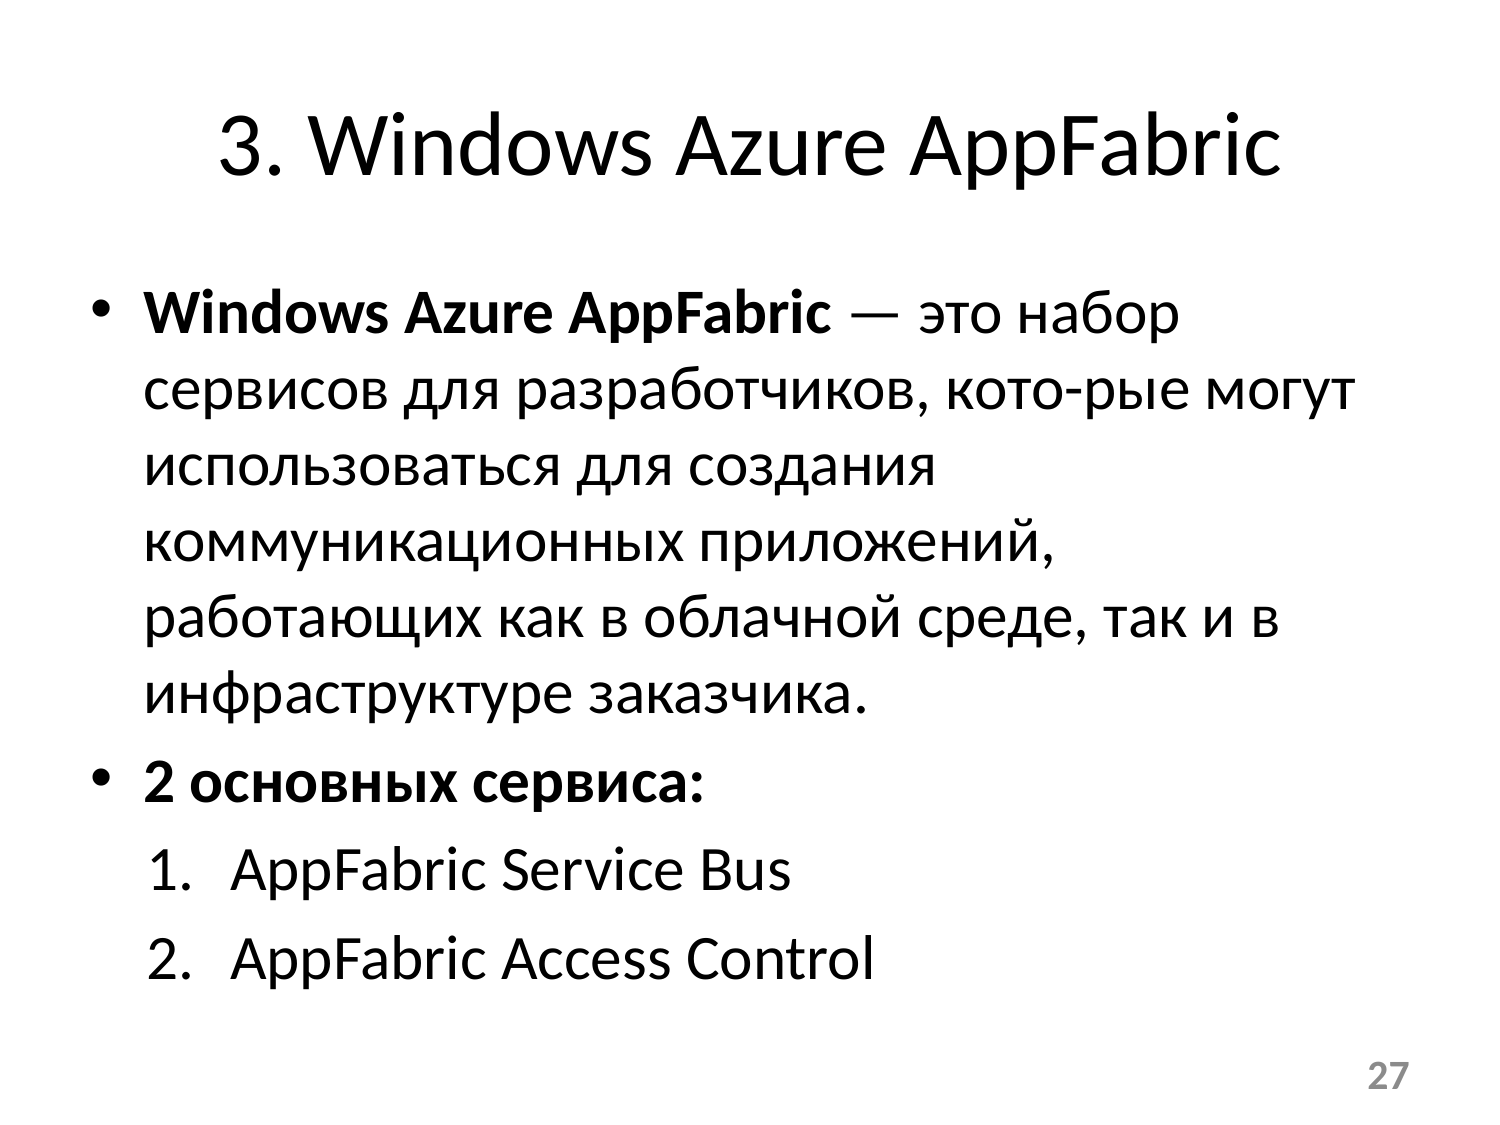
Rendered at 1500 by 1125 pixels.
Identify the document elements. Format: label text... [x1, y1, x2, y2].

list Windows Azure AppFabric — это набор сервисов для разработчиков, кото-рые могут использоваться для создания коммуникационных приложений, работающих как в облачной среде, так и в инфраструктуре заказчика. 2 основных сервиса: AppFabric Service Bus AppFabric Access Control [75, 262, 1425, 1005]
title 3. Windows Azure AppFabric [75, 45, 1425, 233]
slide_number 27 [1074, 1042, 1425, 1103]
